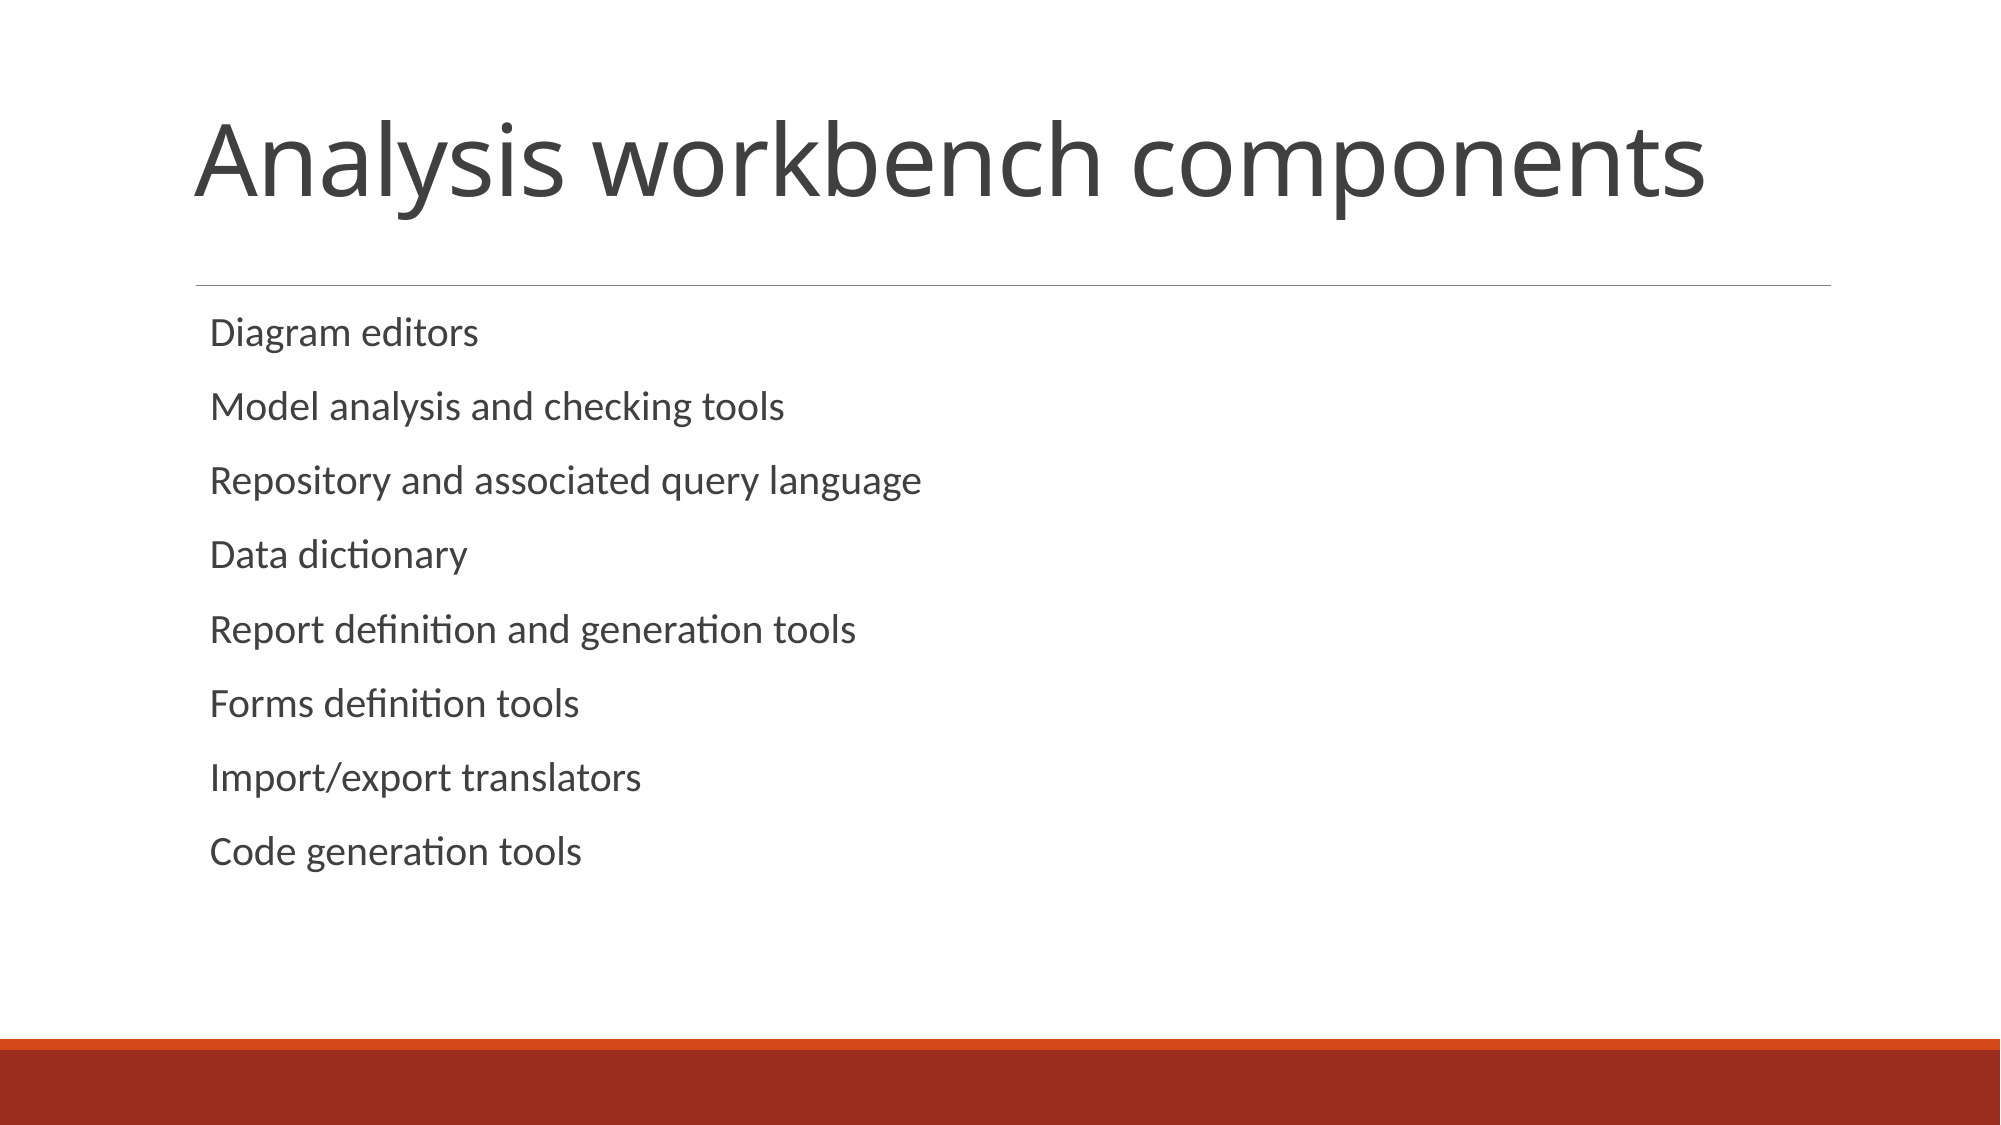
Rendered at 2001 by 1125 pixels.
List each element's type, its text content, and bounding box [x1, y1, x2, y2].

list Diagram editors Model analysis and checking tools Repository and associated query language Data dictionary Report definition and generation tools Forms definition tools Import/export translators Code generation tools [180, 302, 1830, 963]
title Analysis workbench components [180, 47, 1830, 285]
